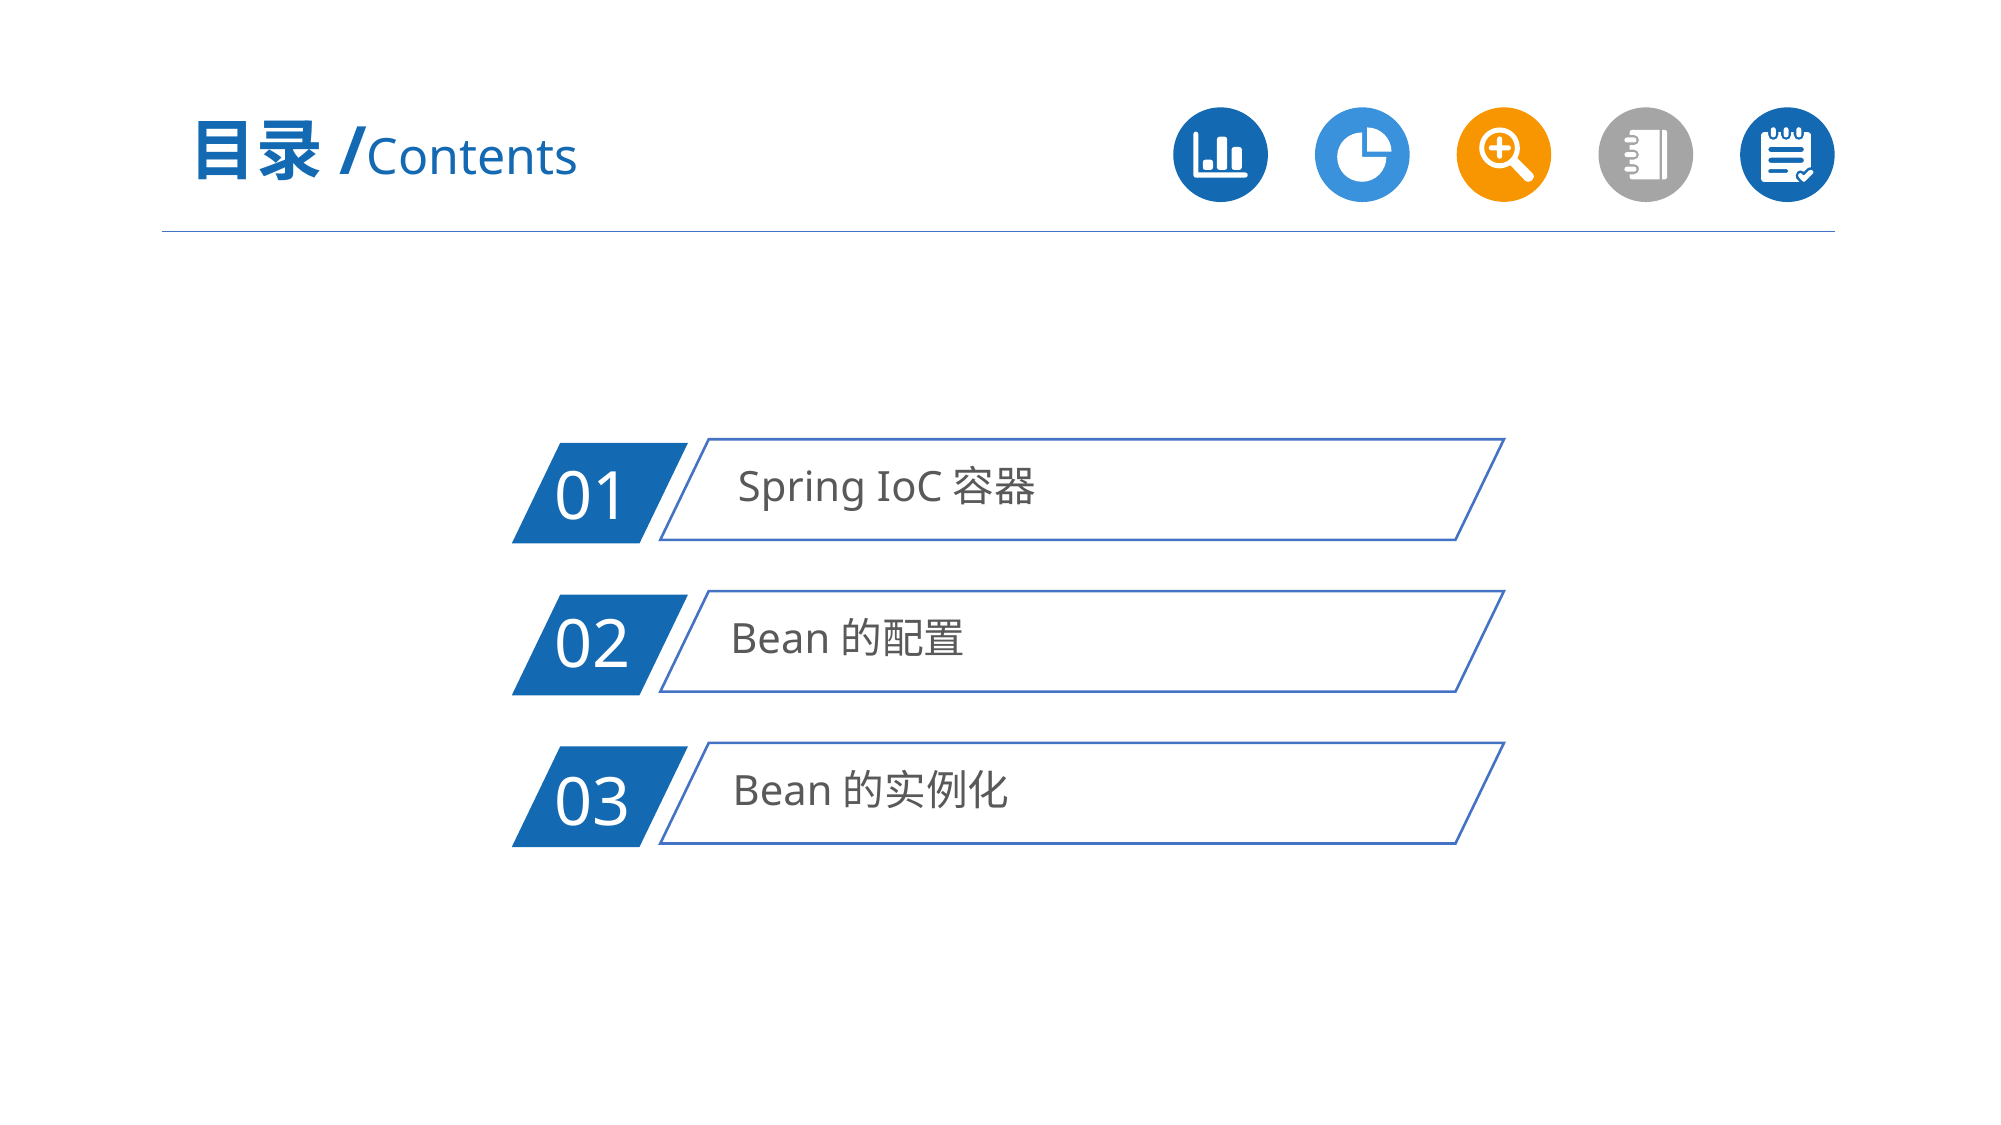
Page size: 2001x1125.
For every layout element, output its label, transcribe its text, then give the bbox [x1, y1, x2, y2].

text_box 目录/Contents [137, 93, 631, 203]
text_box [660, 591, 1504, 692]
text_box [511, 746, 708, 848]
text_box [511, 442, 708, 544]
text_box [660, 742, 1504, 844]
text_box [660, 439, 1504, 540]
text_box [511, 593, 708, 696]
